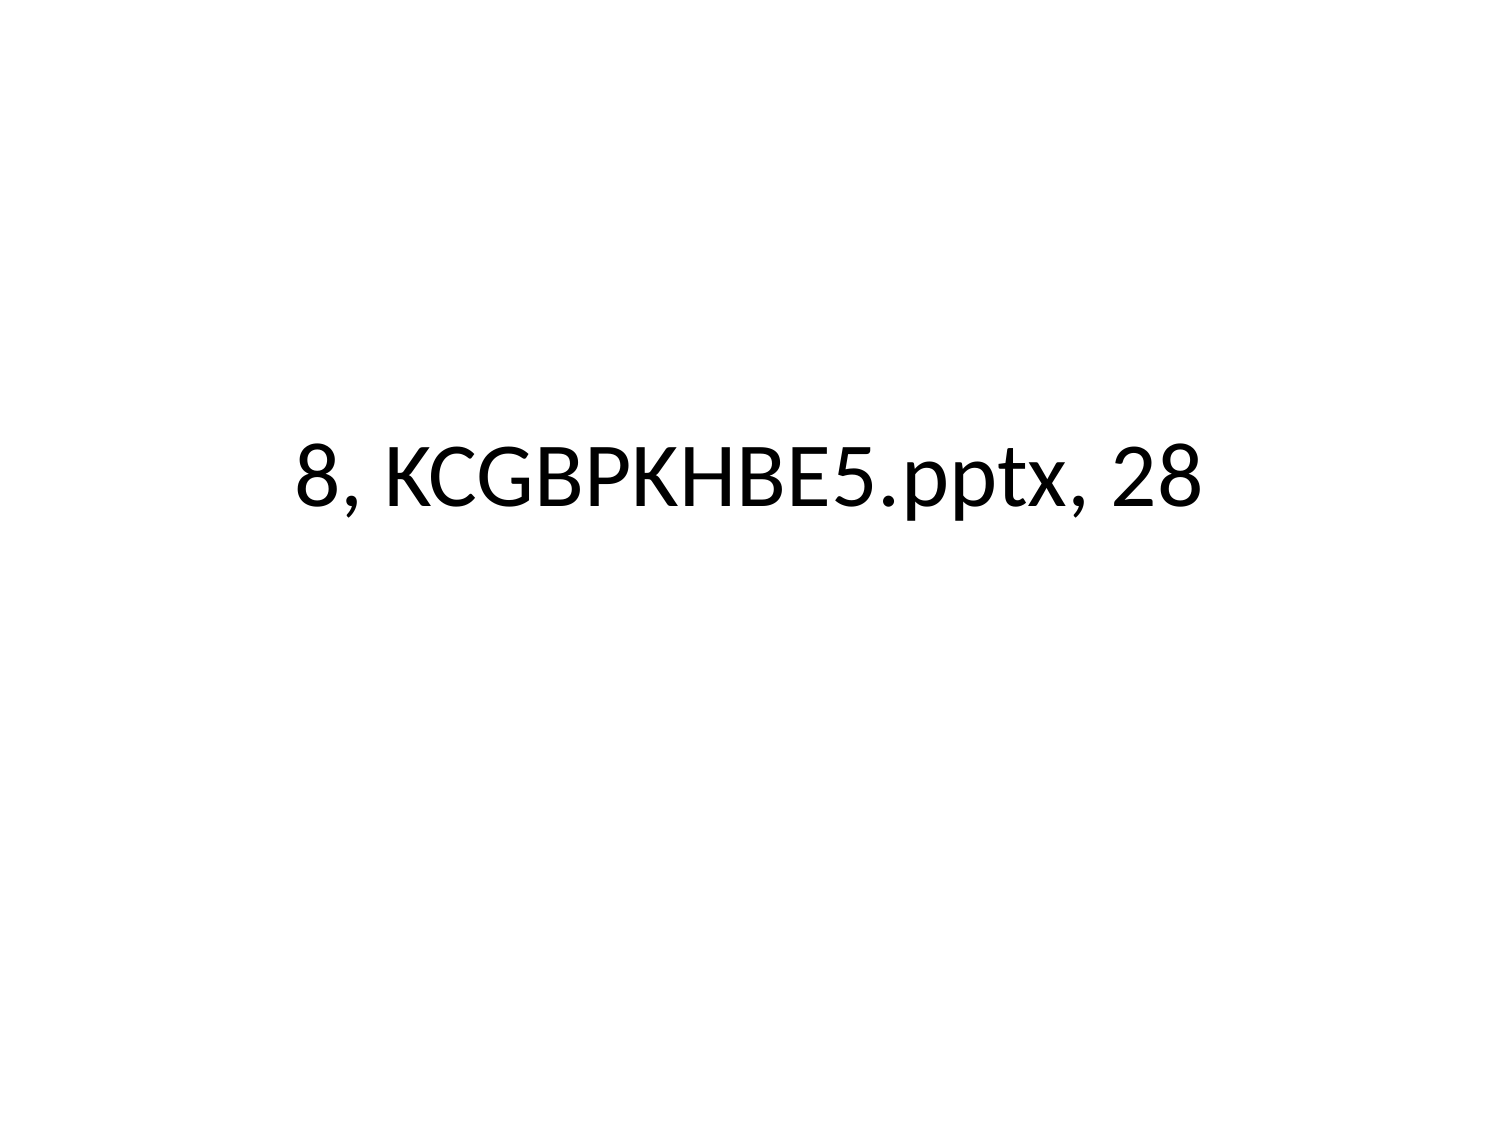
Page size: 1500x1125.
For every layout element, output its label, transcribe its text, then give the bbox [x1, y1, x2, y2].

title 8, KCGBPKHBE5.pptx, 28 [112, 349, 1388, 591]
